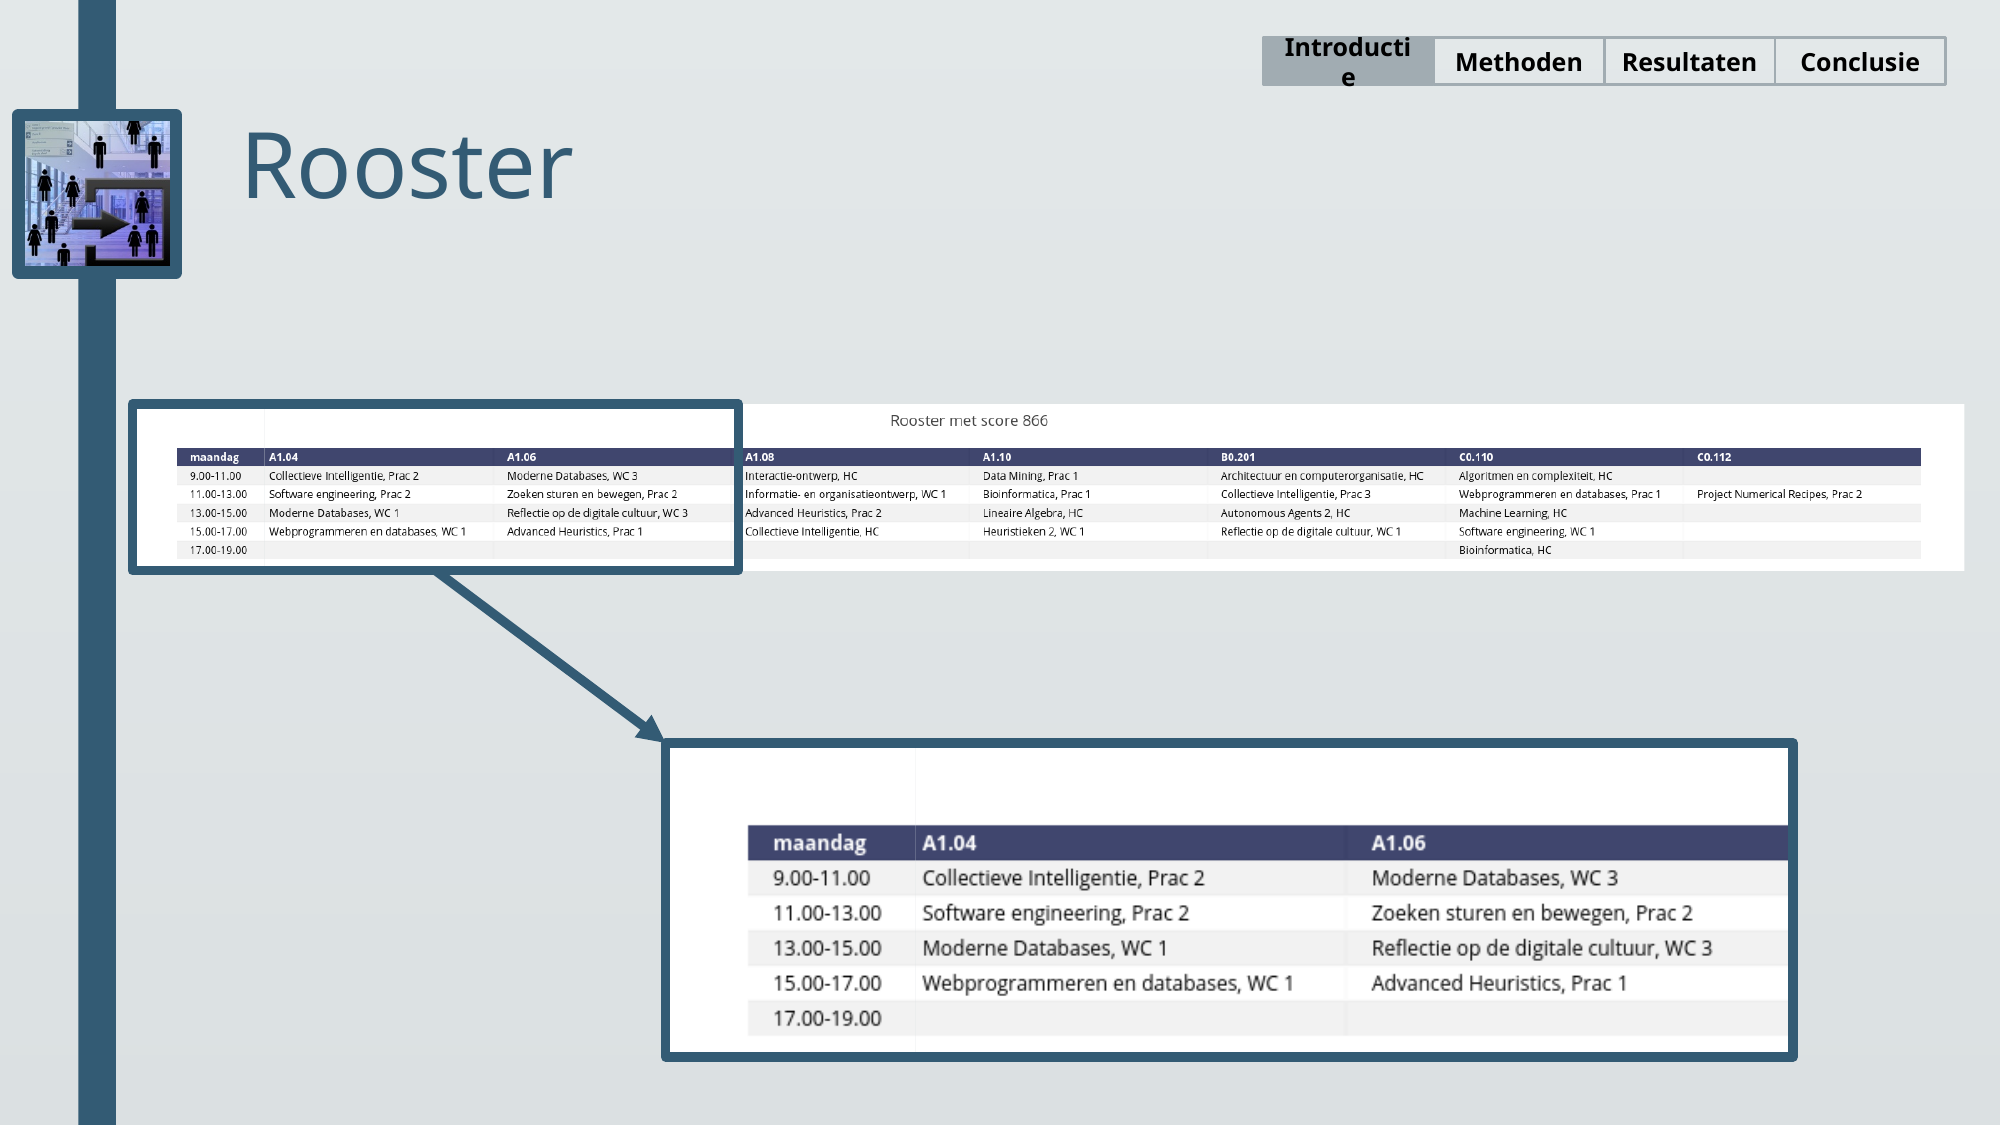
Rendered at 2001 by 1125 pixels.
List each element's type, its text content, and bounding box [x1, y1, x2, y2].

picture [25, 121, 170, 266]
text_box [434, 570, 666, 744]
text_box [1262, 37, 1947, 85]
title Rooster [225, 112, 1115, 279]
picture [665, 742, 1794, 1058]
picture [264, 403, 1965, 571]
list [131, 403, 264, 571]
